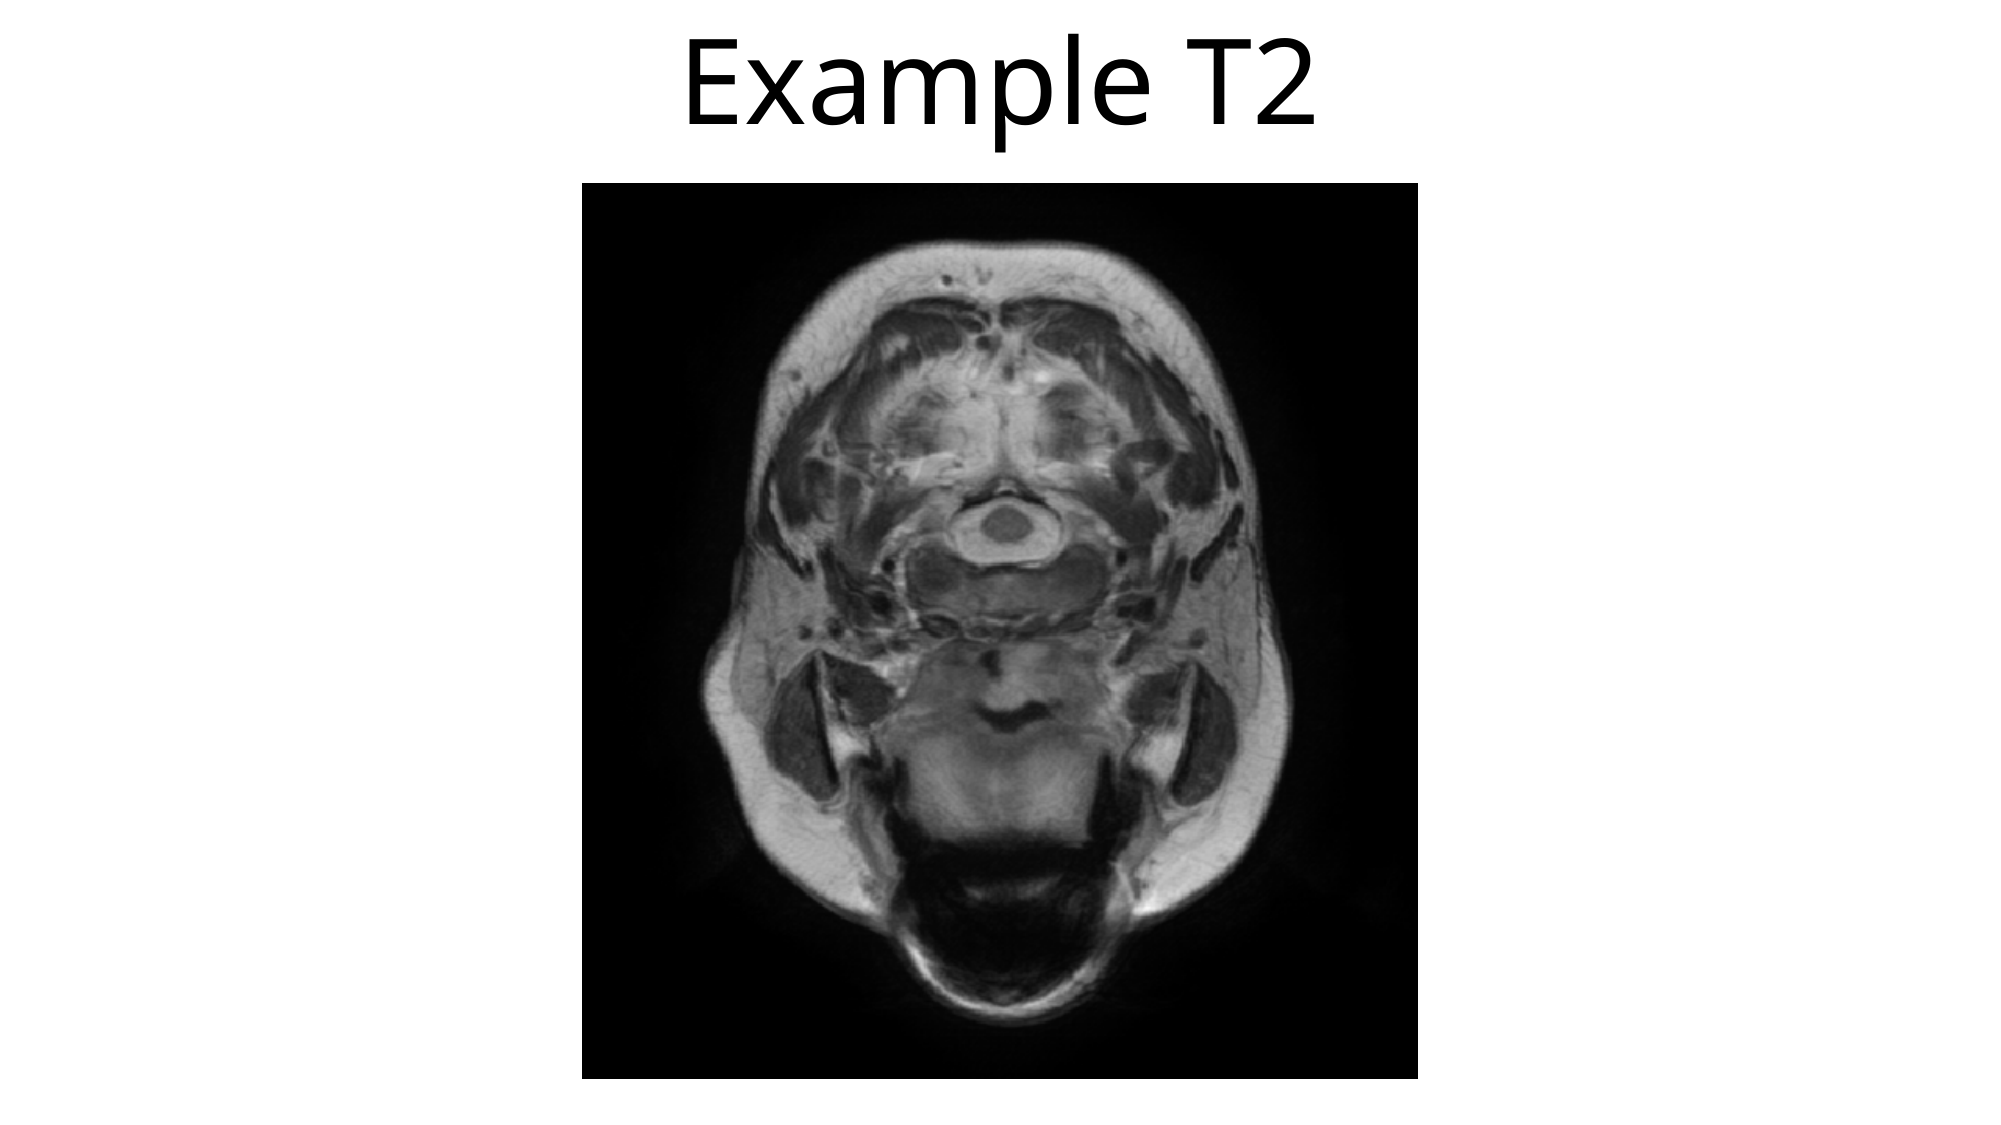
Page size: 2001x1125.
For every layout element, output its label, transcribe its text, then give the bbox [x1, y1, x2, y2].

picture [582, 183, 1418, 1079]
title Example T2 [249, 13, 1750, 158]
